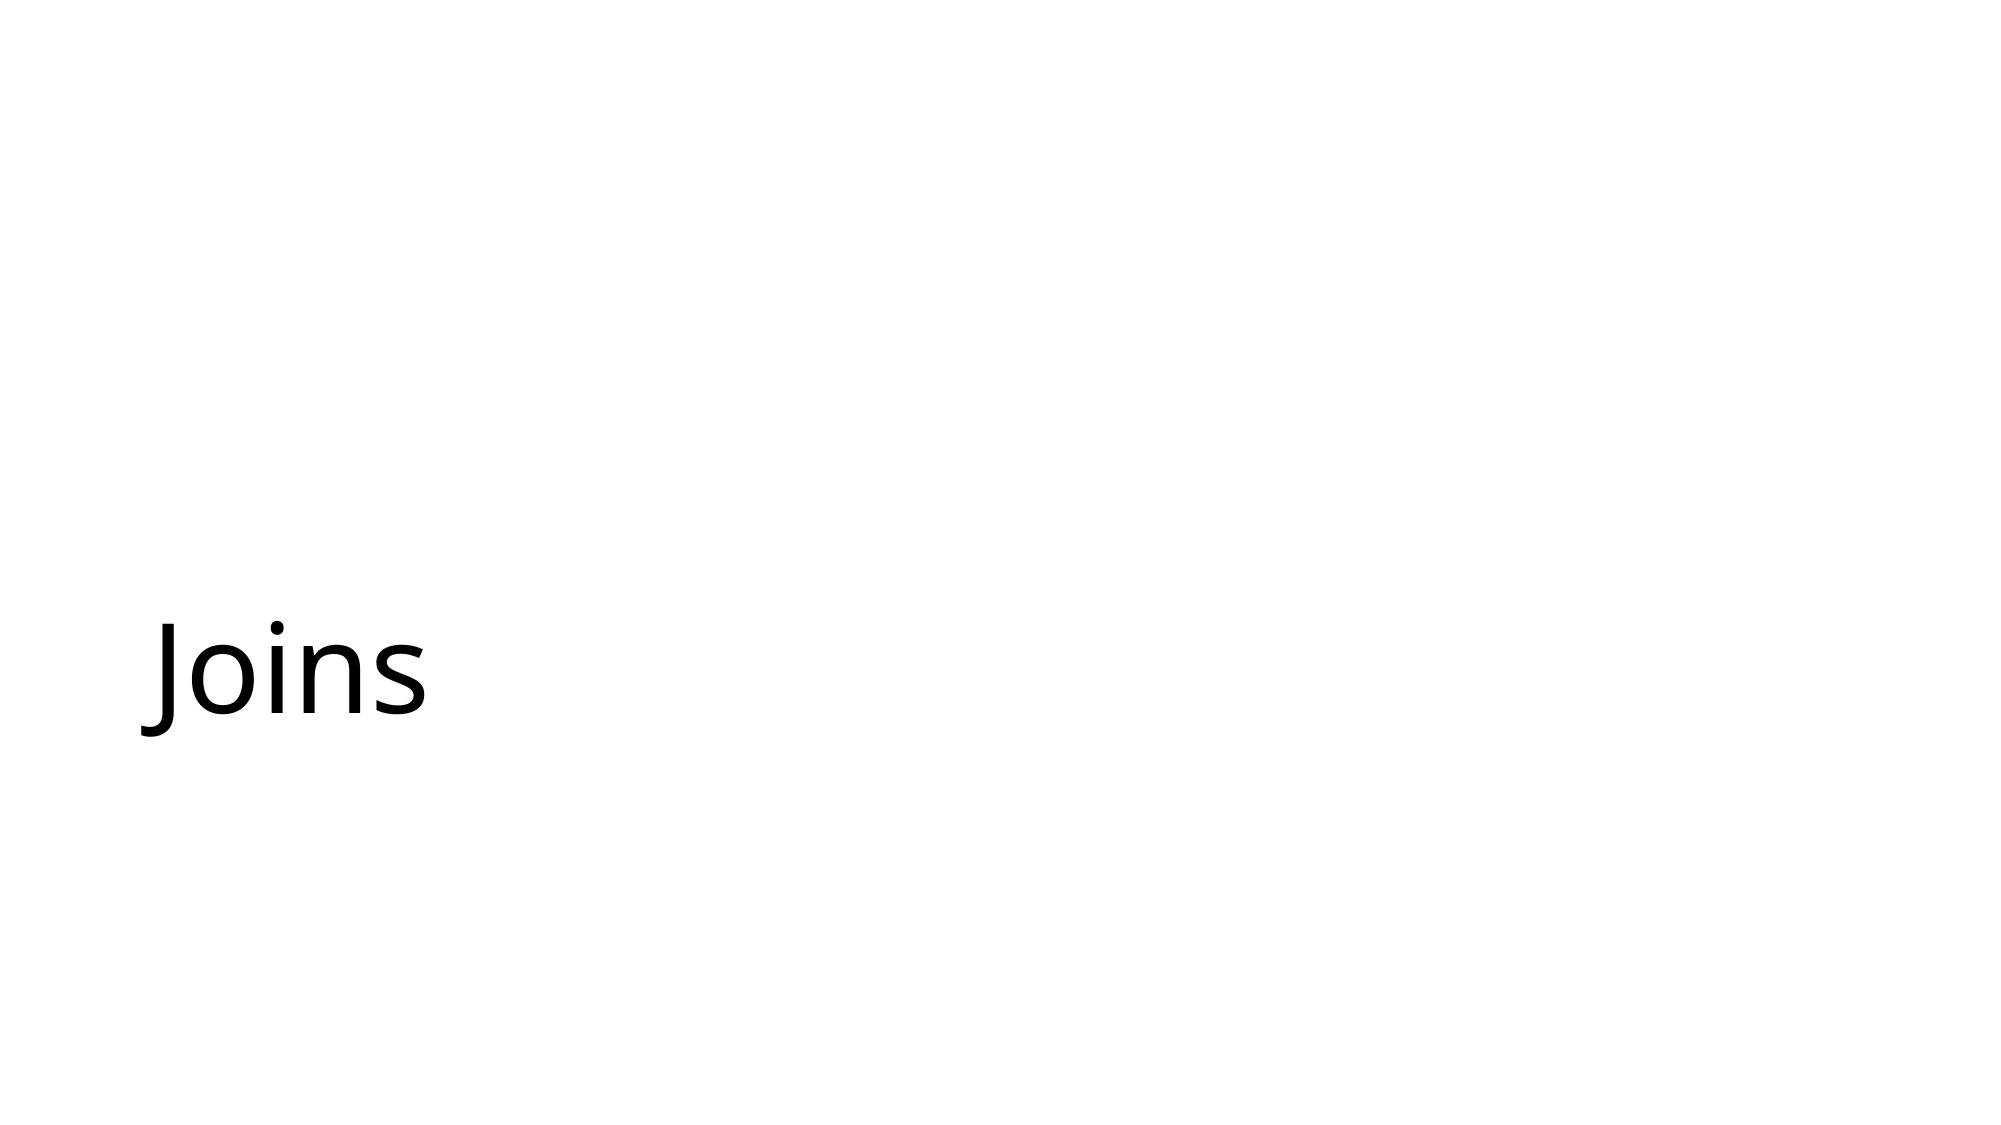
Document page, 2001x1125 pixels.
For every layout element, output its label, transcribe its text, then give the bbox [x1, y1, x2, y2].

title Joins [136, 280, 1862, 749]
